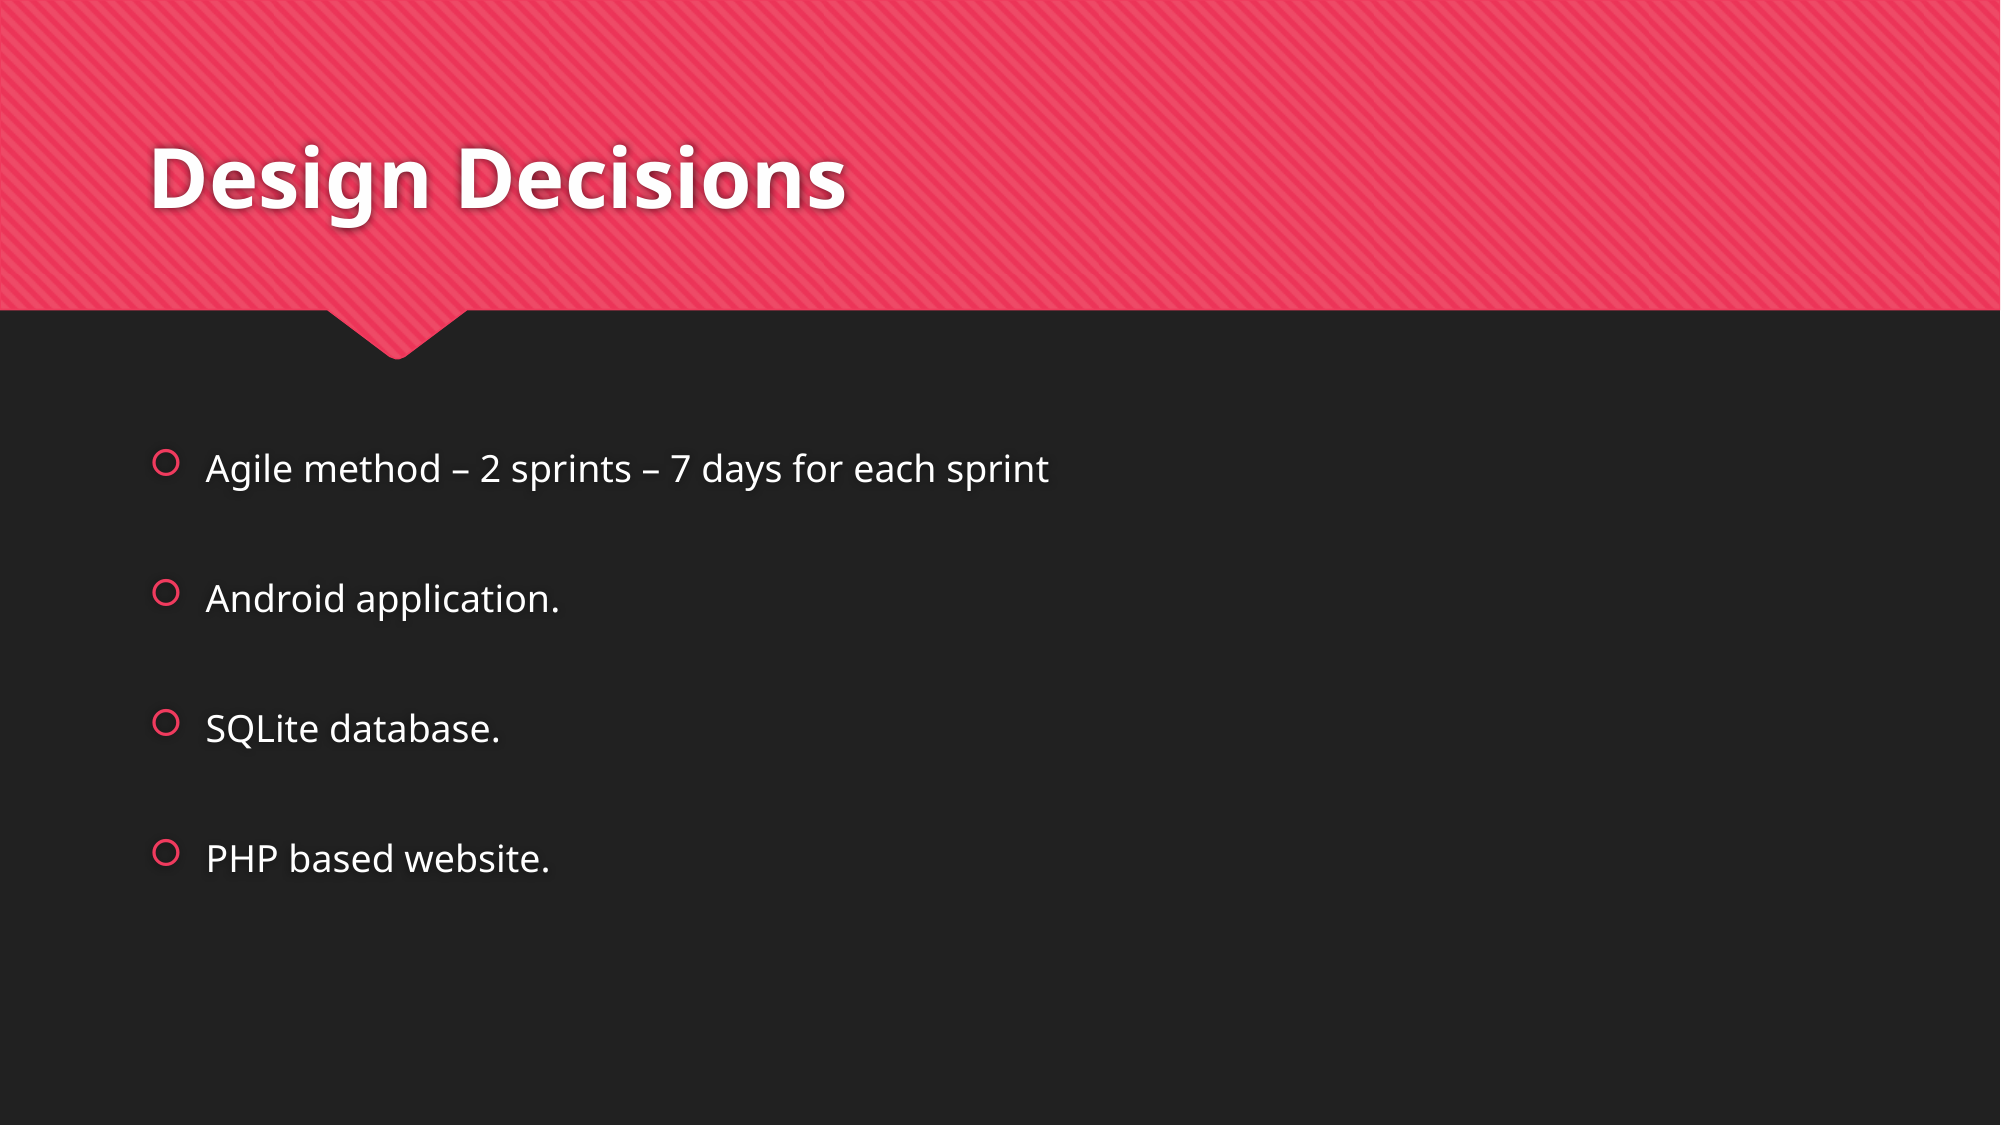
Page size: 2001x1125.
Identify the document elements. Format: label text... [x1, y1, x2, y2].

list Agile method – 2 sprints – 7 days for each sprint Android application. SQLite database. PHP based website. [134, 364, 1866, 962]
title Design Decisions [132, 73, 1868, 233]
